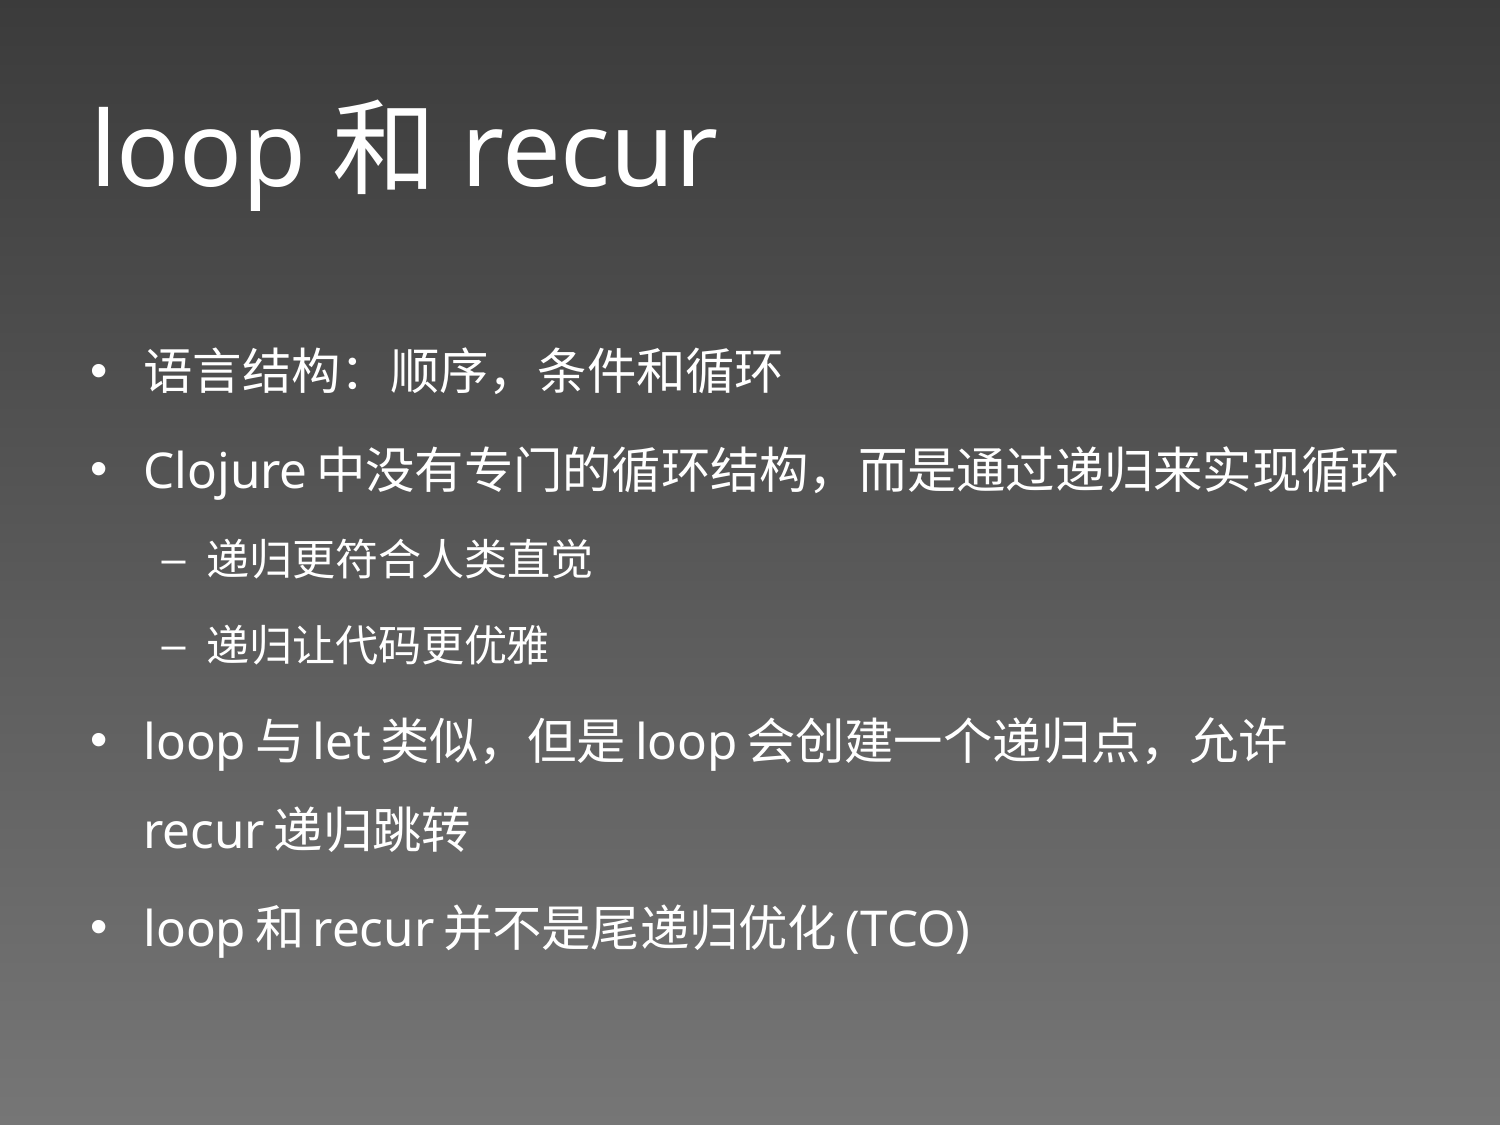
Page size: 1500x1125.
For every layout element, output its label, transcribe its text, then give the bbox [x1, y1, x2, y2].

list 语言结构：顺序，条件和循环 Clojure中没有专门的循环结构，而是通过递归来实现循环 递归更符合人类直觉 递归让代码更优雅 loop与let类似，但是loop会创建一个递归点，允许recur递归跳转 loop和recur并不是尾递归优化(TCO) [75, 262, 1425, 1005]
title loop和recur [75, 75, 1425, 262]
